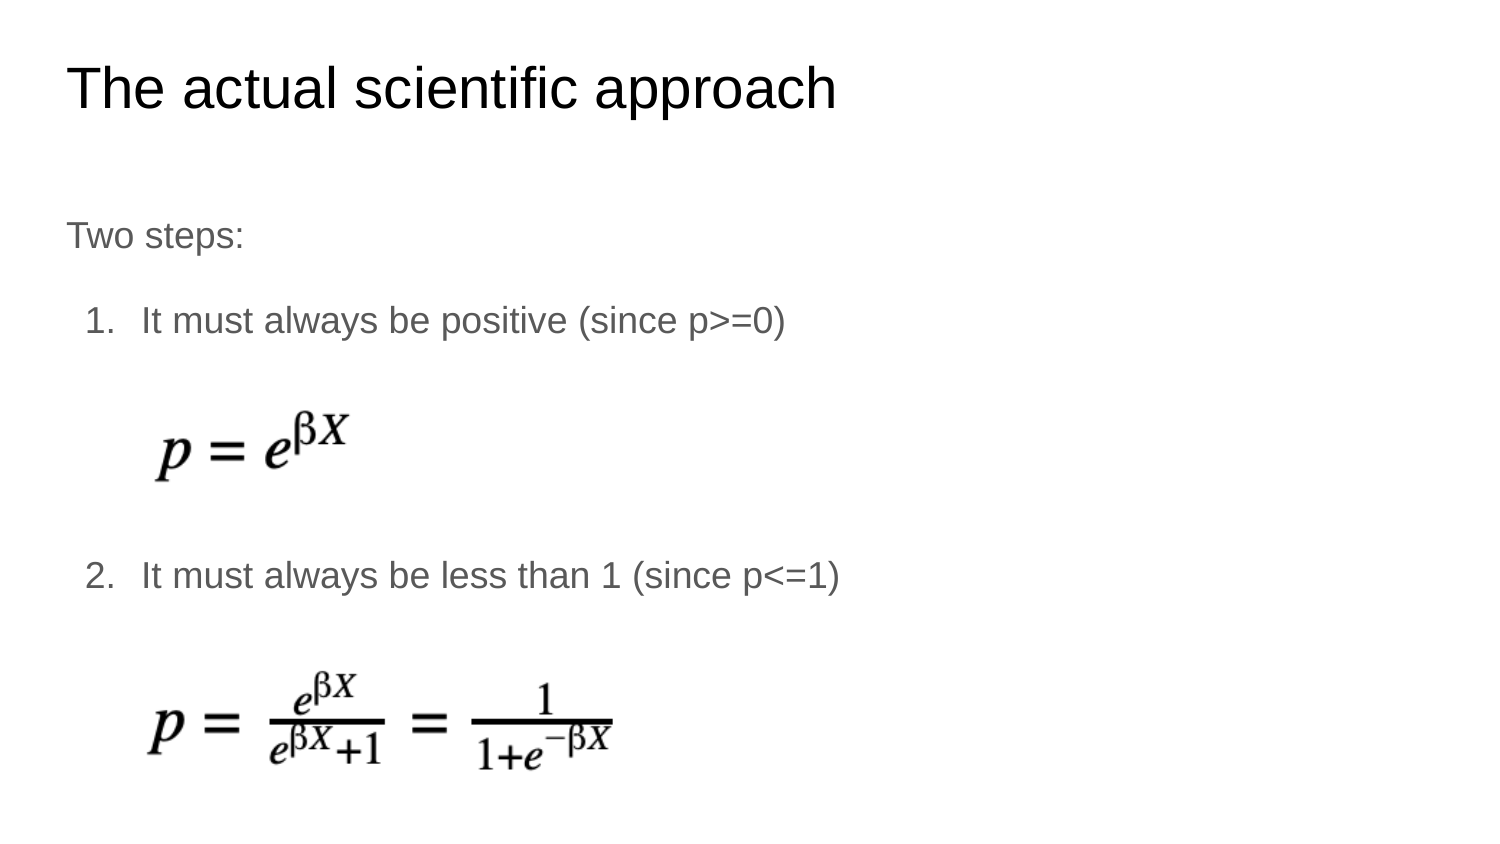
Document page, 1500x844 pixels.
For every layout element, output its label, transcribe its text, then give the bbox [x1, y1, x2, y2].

picture [127, 638, 649, 803]
list Two steps: It must always be positive (since p>=0) It must always be less than 1 (since p<=1) [51, 189, 1449, 750]
title The actual scientific approach [51, 35, 1449, 130]
picture [127, 373, 401, 513]
